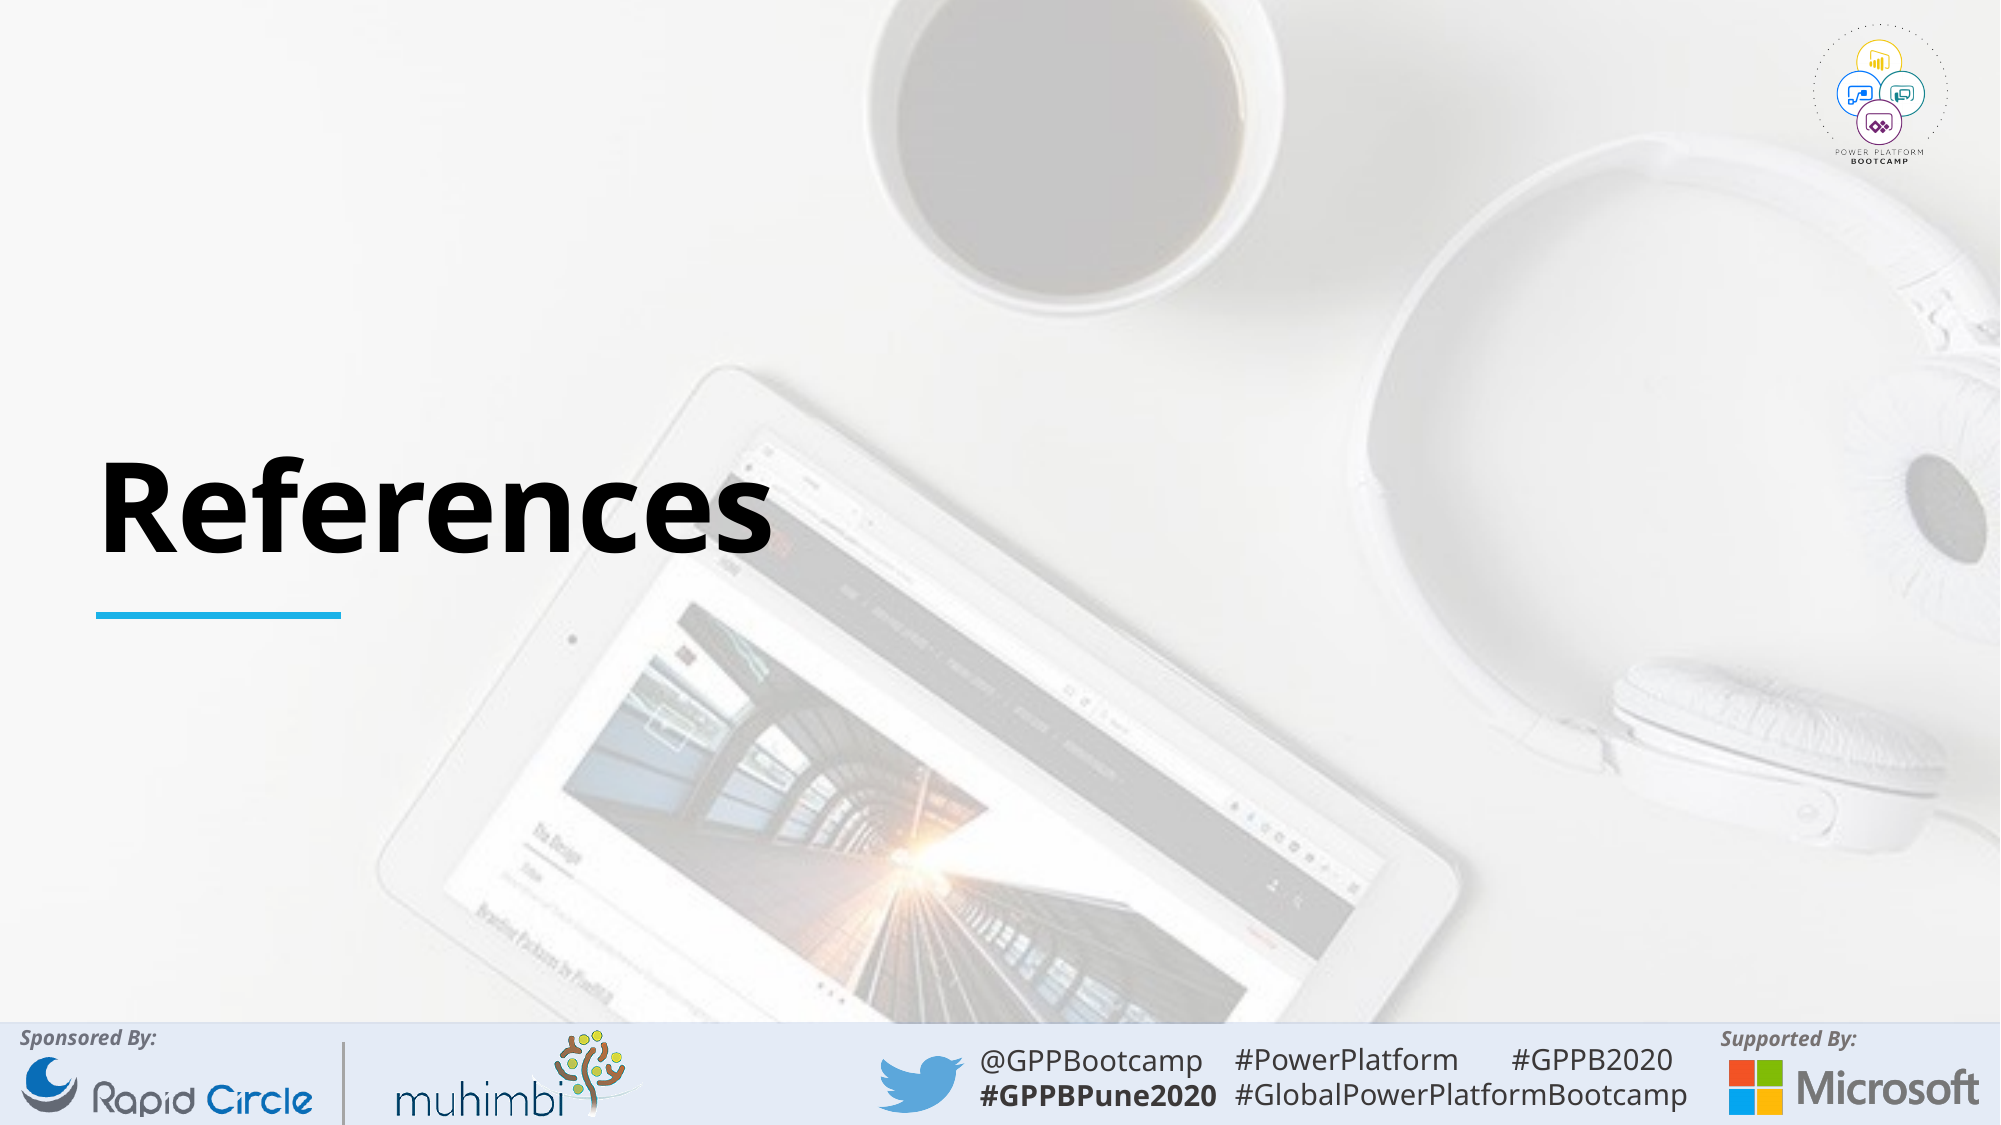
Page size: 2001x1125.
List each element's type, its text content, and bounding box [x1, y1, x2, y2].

picture [1813, 24, 1948, 164]
title References [95, 443, 1816, 580]
picture [0, 1024, 2000, 1125]
